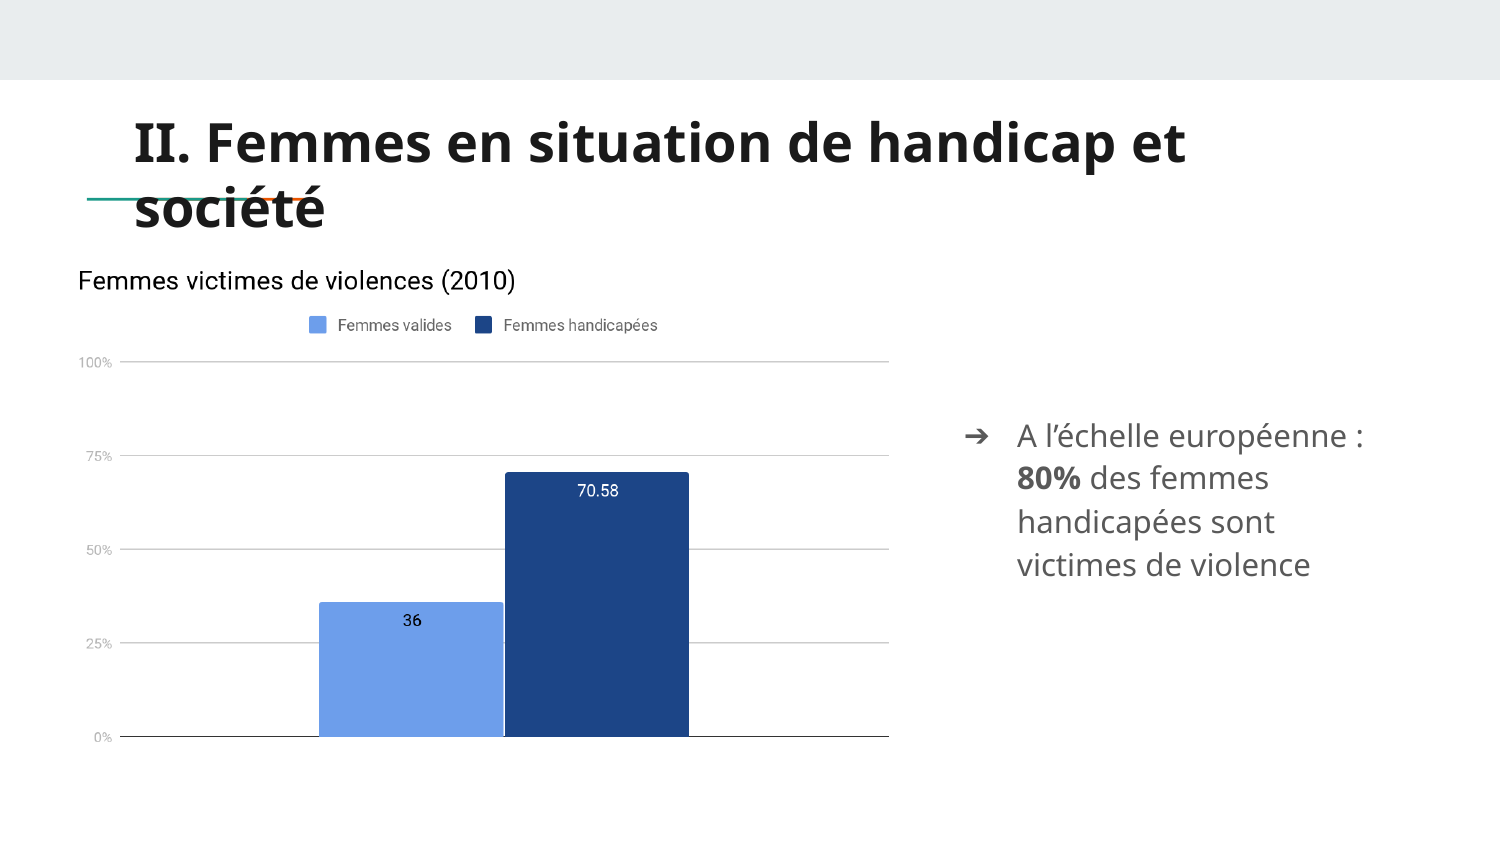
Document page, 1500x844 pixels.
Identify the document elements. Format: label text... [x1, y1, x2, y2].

list A l’échelle européenne : 80% des femmes handicapées sont victimes de violence [927, 395, 1406, 617]
picture [50, 238, 915, 774]
title II. Femmes en situation de handicap et société [119, 93, 1381, 182]
